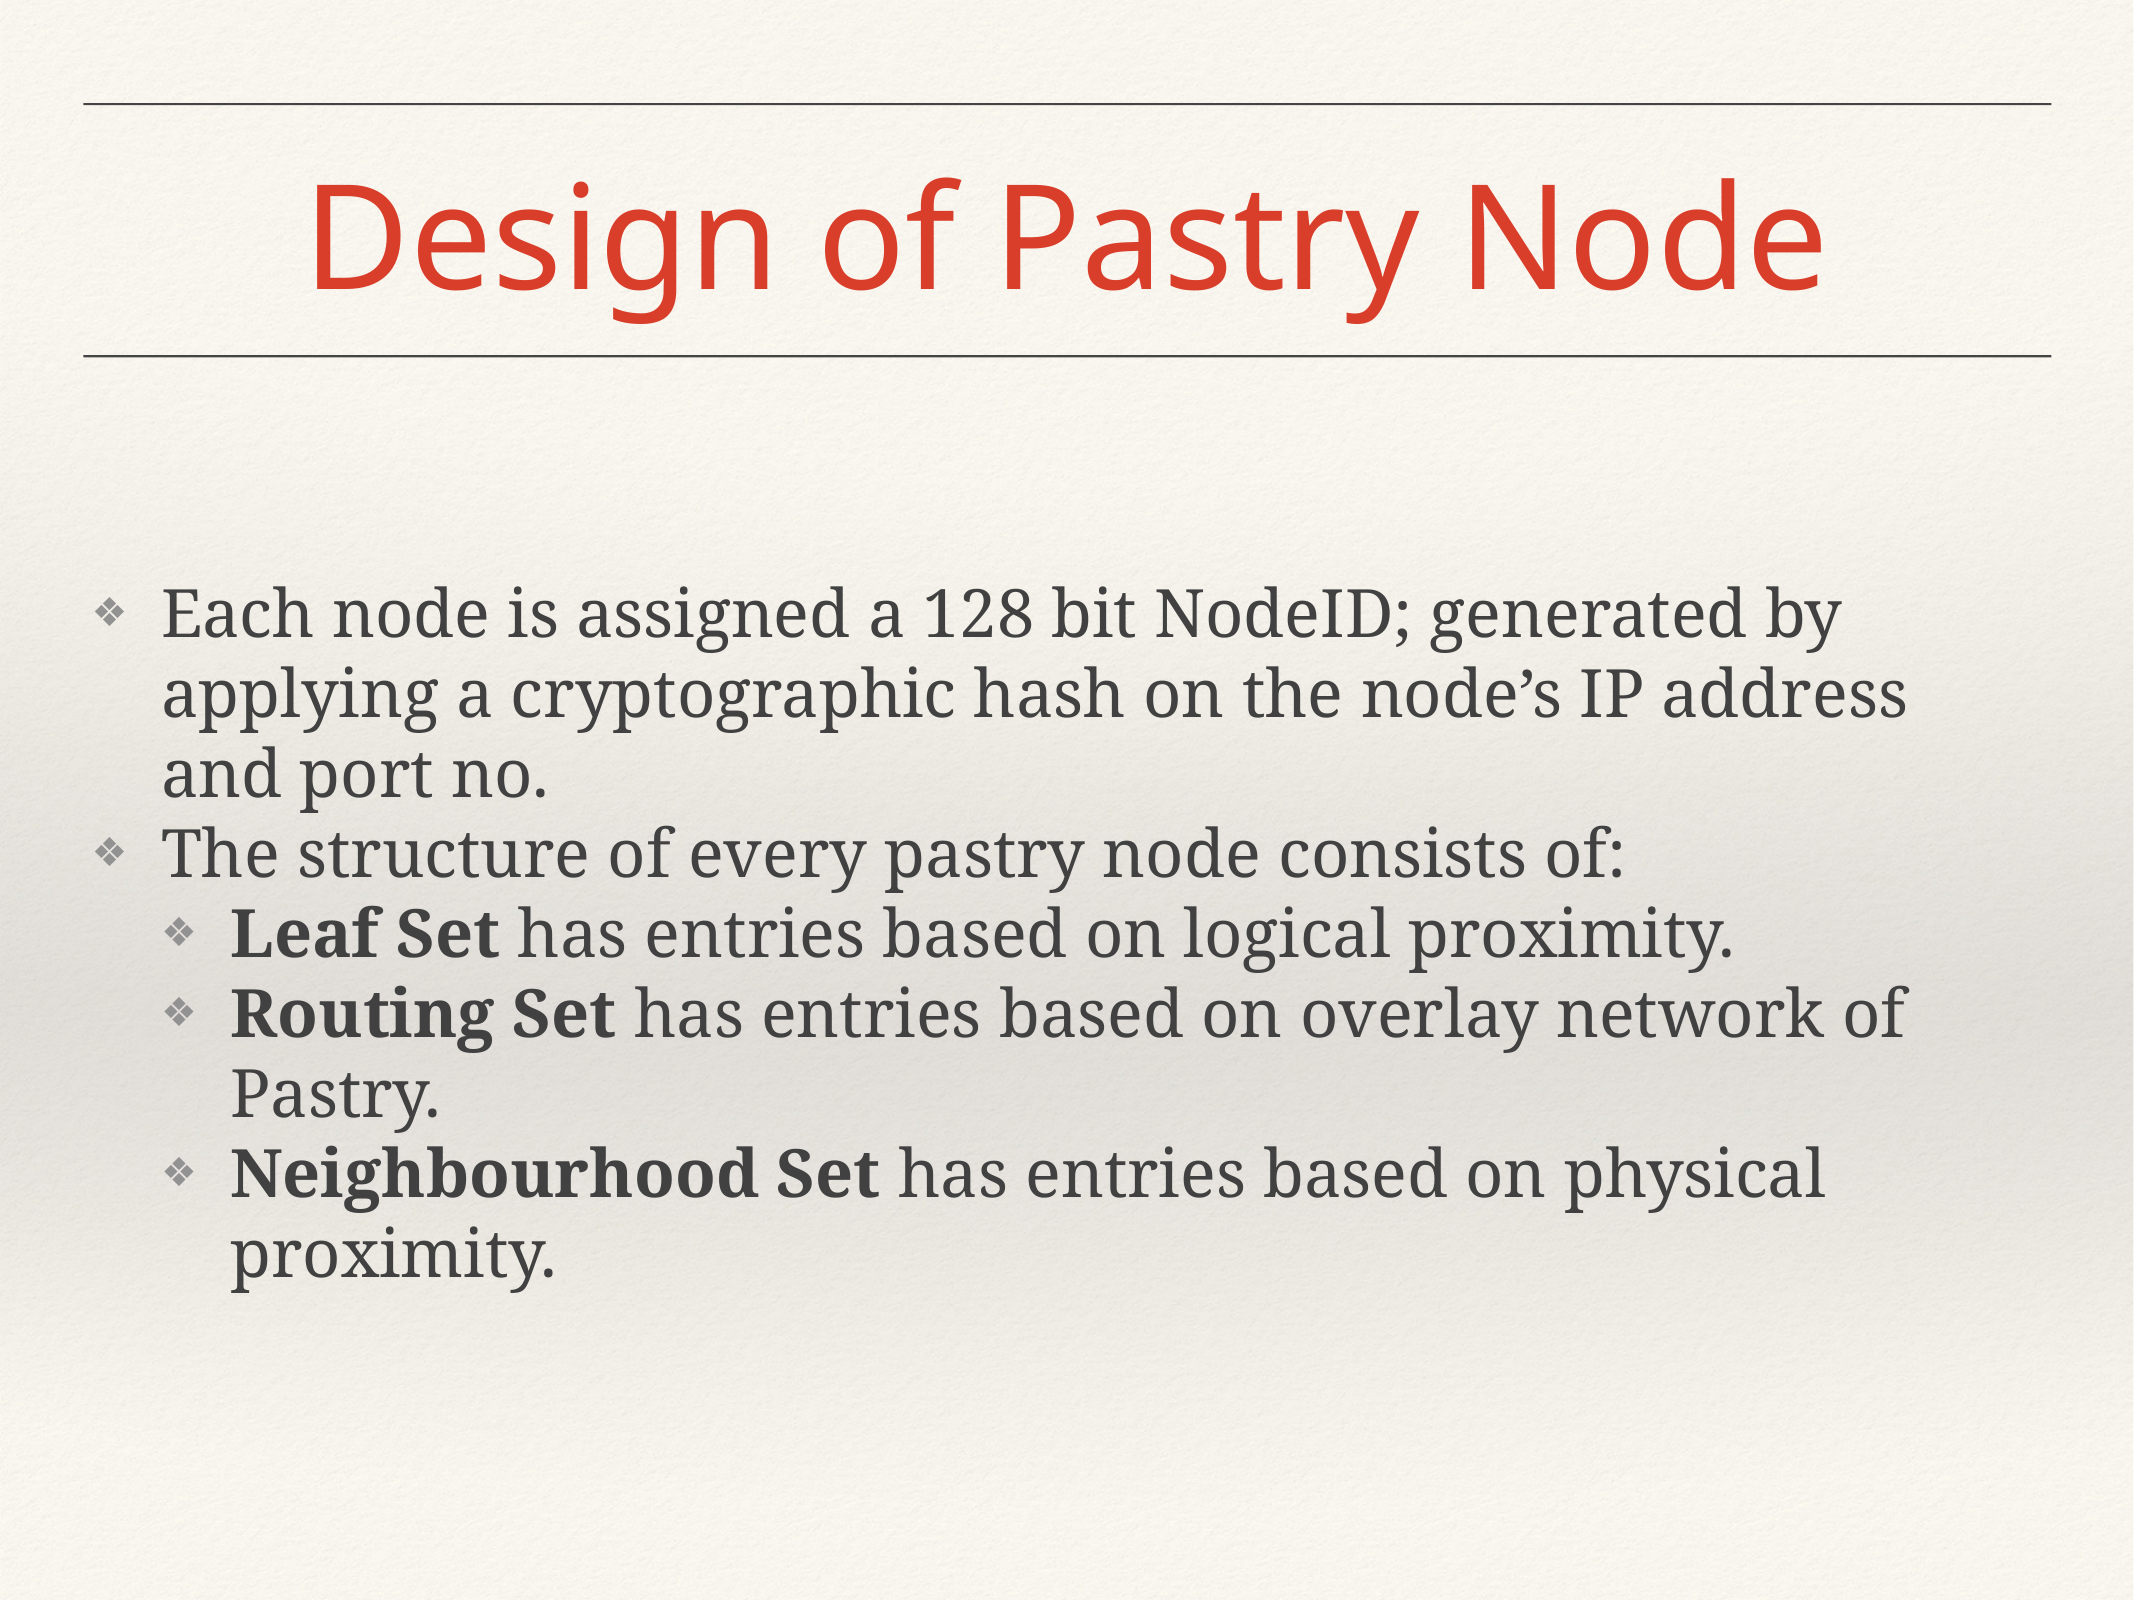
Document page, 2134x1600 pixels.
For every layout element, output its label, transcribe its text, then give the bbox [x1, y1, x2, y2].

text_box Design of Pastry Node [83, 131, 2050, 332]
text_box Each node is assigned a 128 bit NodeID; generated by applying a cryptographic hash on the node’s IP address and port no. The structure of every pastry node consists of: Leaf Set has entries based on logical proximity. Routing Set has entries based on overlay network of Pastry. Neighbourhood Set has entries based on physical proximity. [83, 431, 2050, 1432]
picture [0, 0, 2134, 1600]
